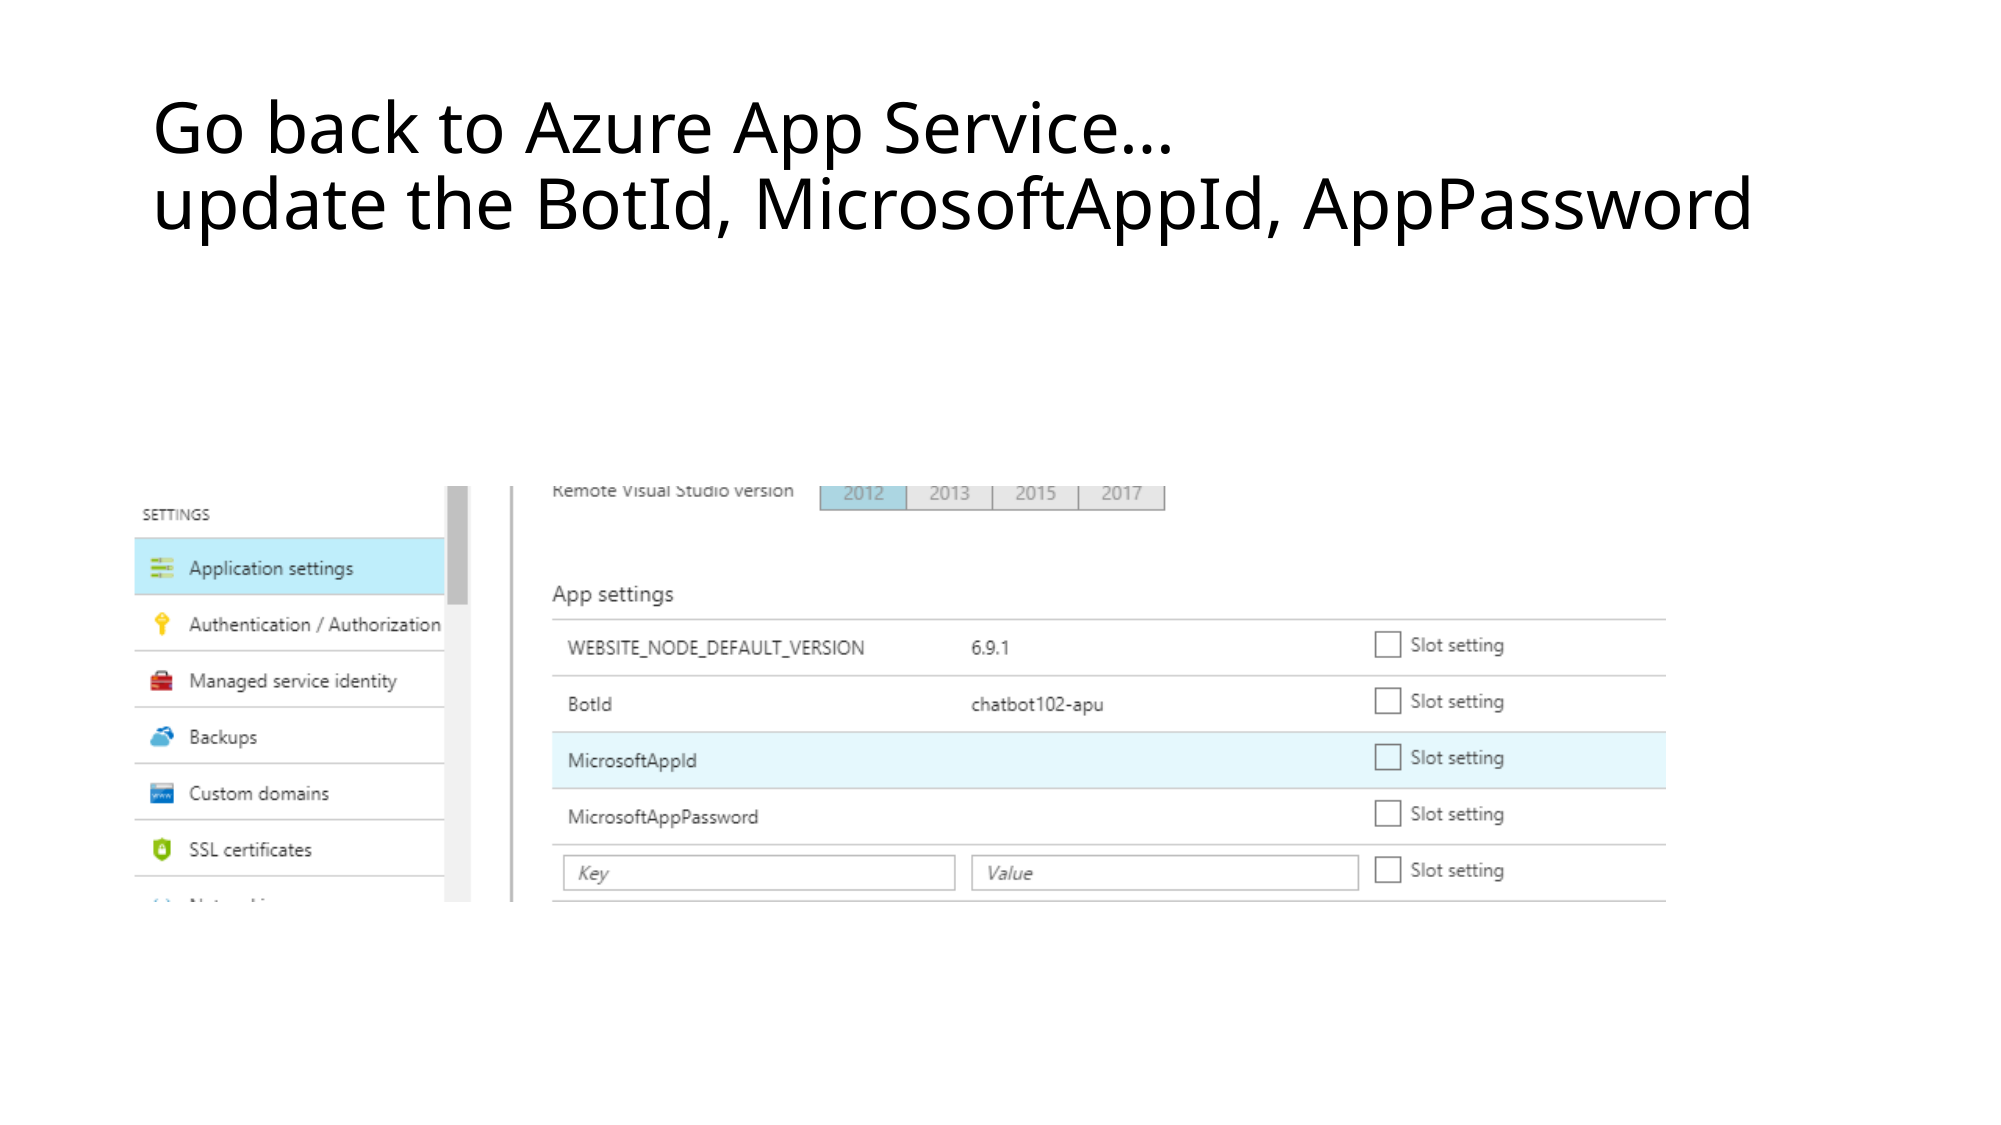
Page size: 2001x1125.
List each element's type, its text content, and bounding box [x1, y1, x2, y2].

picture [113, 486, 1666, 902]
title Go back to Azure App Service… update the BotId, MicrosoftAppId, AppPassword [137, 59, 1863, 278]
